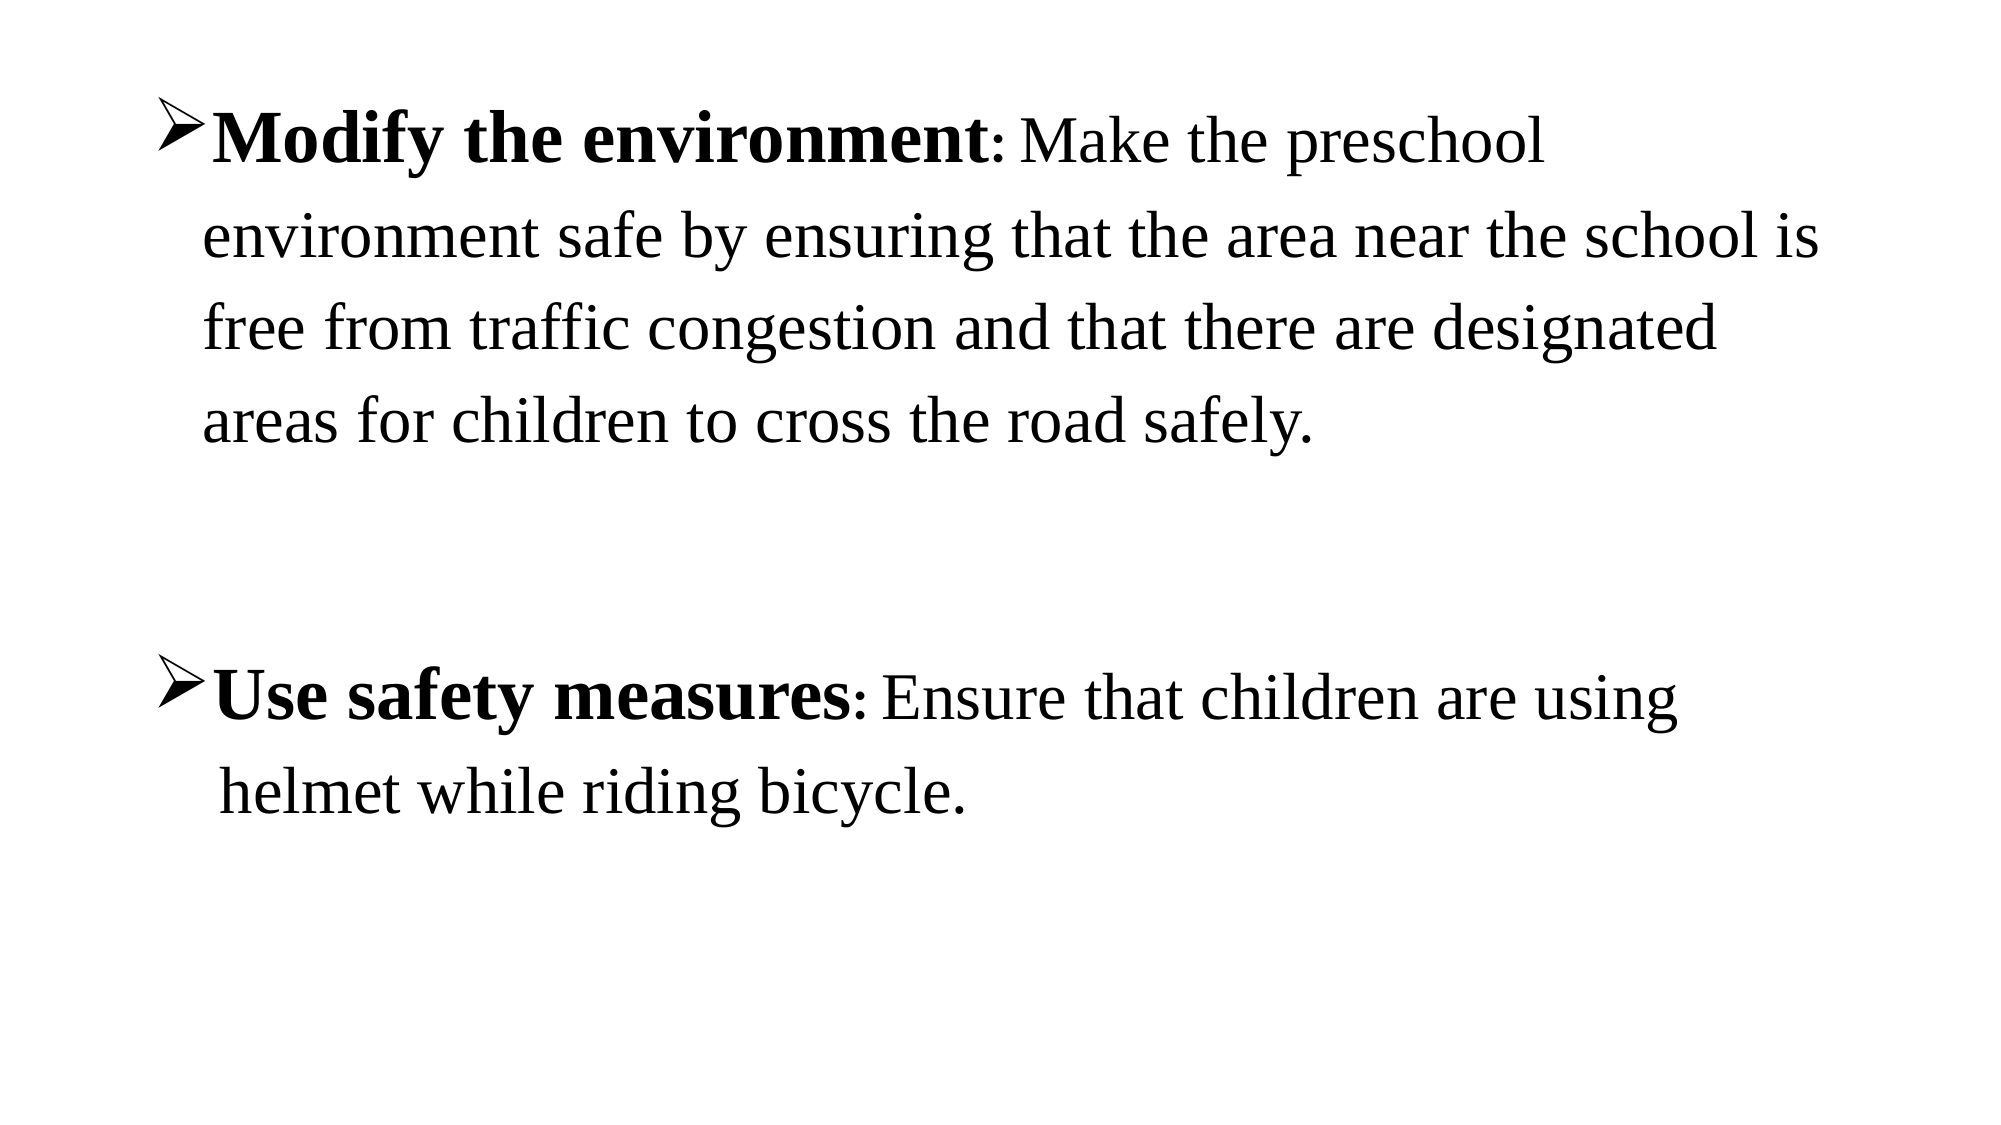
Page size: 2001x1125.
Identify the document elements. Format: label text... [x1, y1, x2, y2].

list Modify the environment: Make the preschool environment safe by ensuring that the area near the school is free from traffic congestion and that there are designated areas for children to cross the road safely. Use safety measures: Ensure that children are using helmet while riding bicycle. [137, 90, 1863, 1014]
